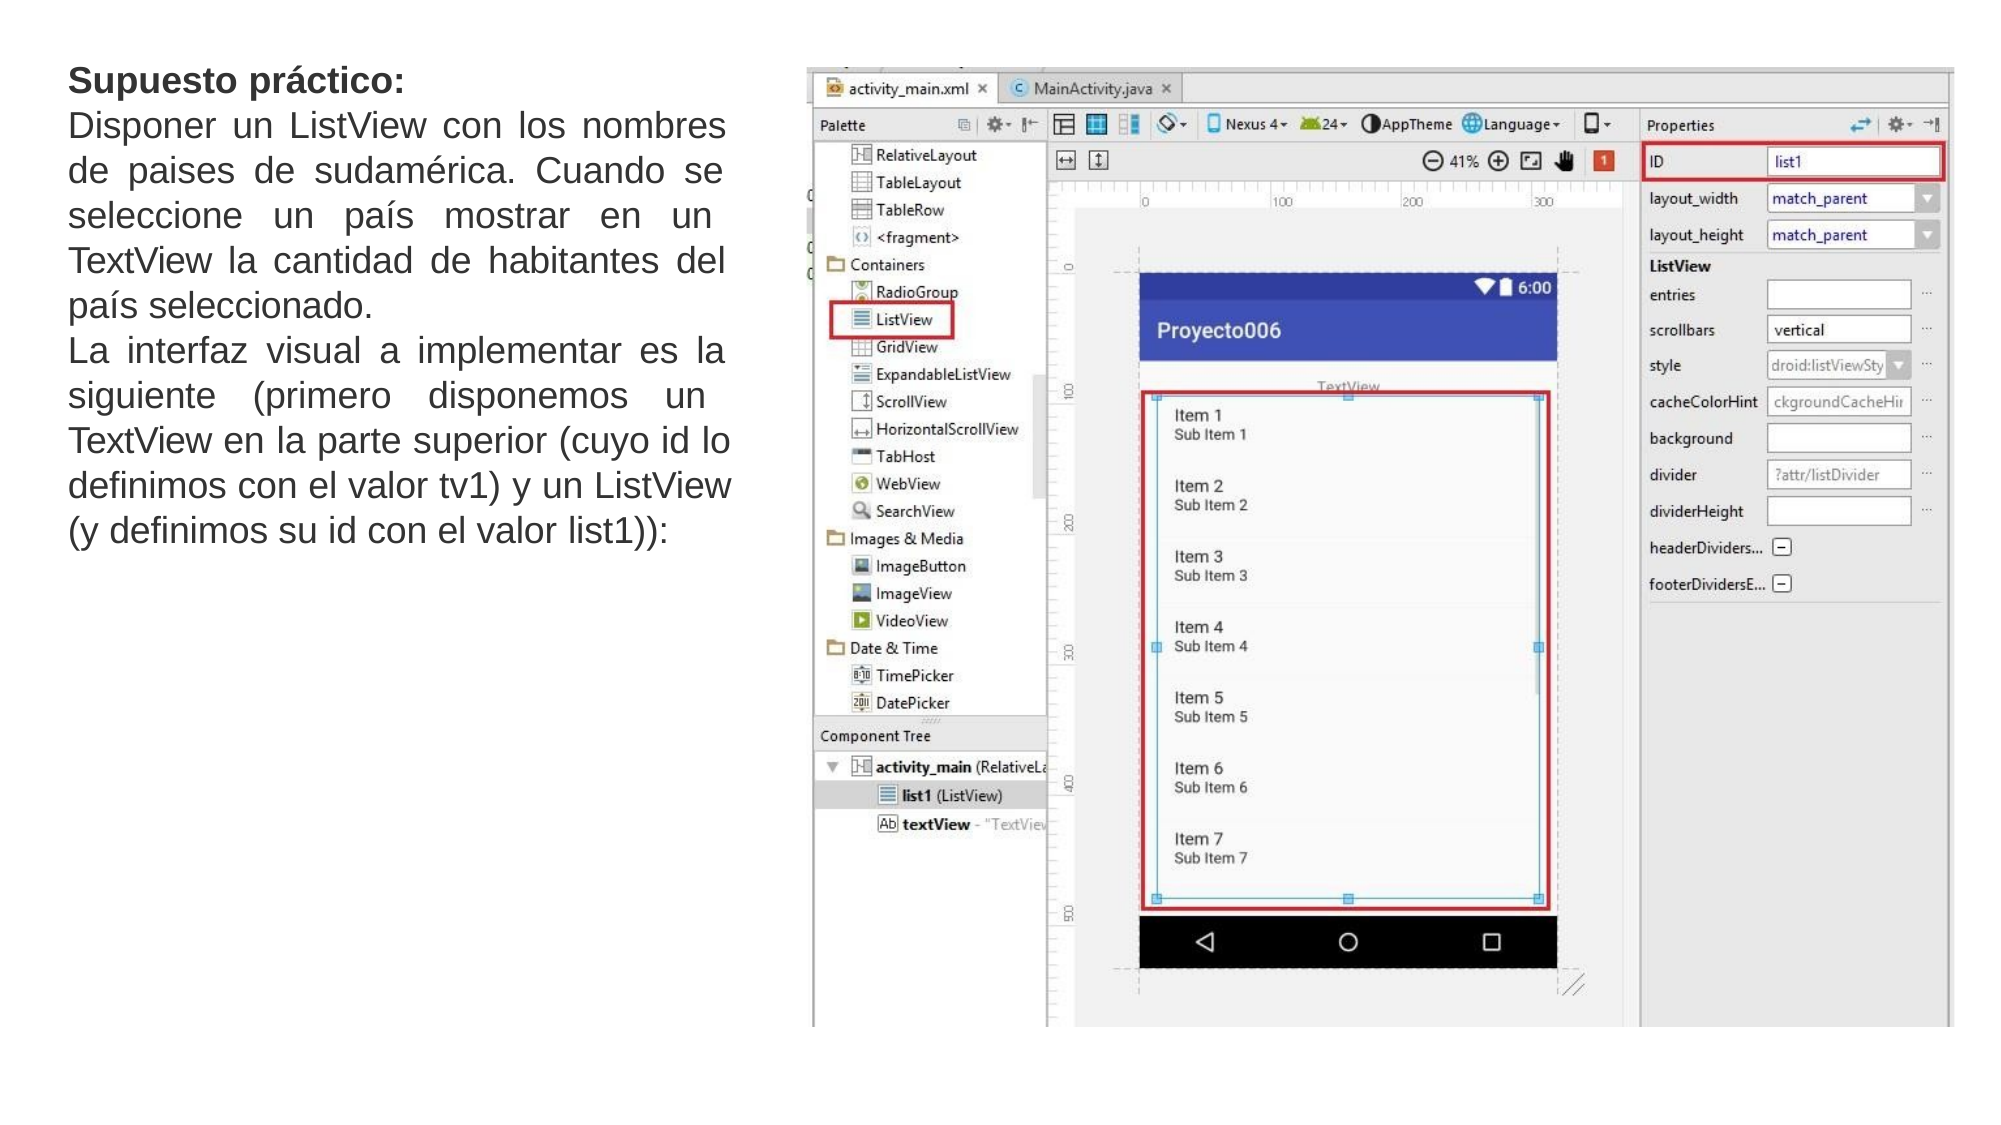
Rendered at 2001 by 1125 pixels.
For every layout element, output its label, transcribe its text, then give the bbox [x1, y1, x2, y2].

text_box [806, 67, 1955, 1027]
text_box Supuesto práctico: Disponer un ListView con los nombres de paises de sudamérica. Cuando se seleccione un país mostrar en un TextView la cantidad de habitantes del país seleccionado. La interfaz visual a implementar es la siguiente (primero disponemos un TextView en la parte superior (cuyo id lo definimos con el valor tv1) y un ListView (y definimos su id con el valor list1)): [65, 54, 744, 552]
